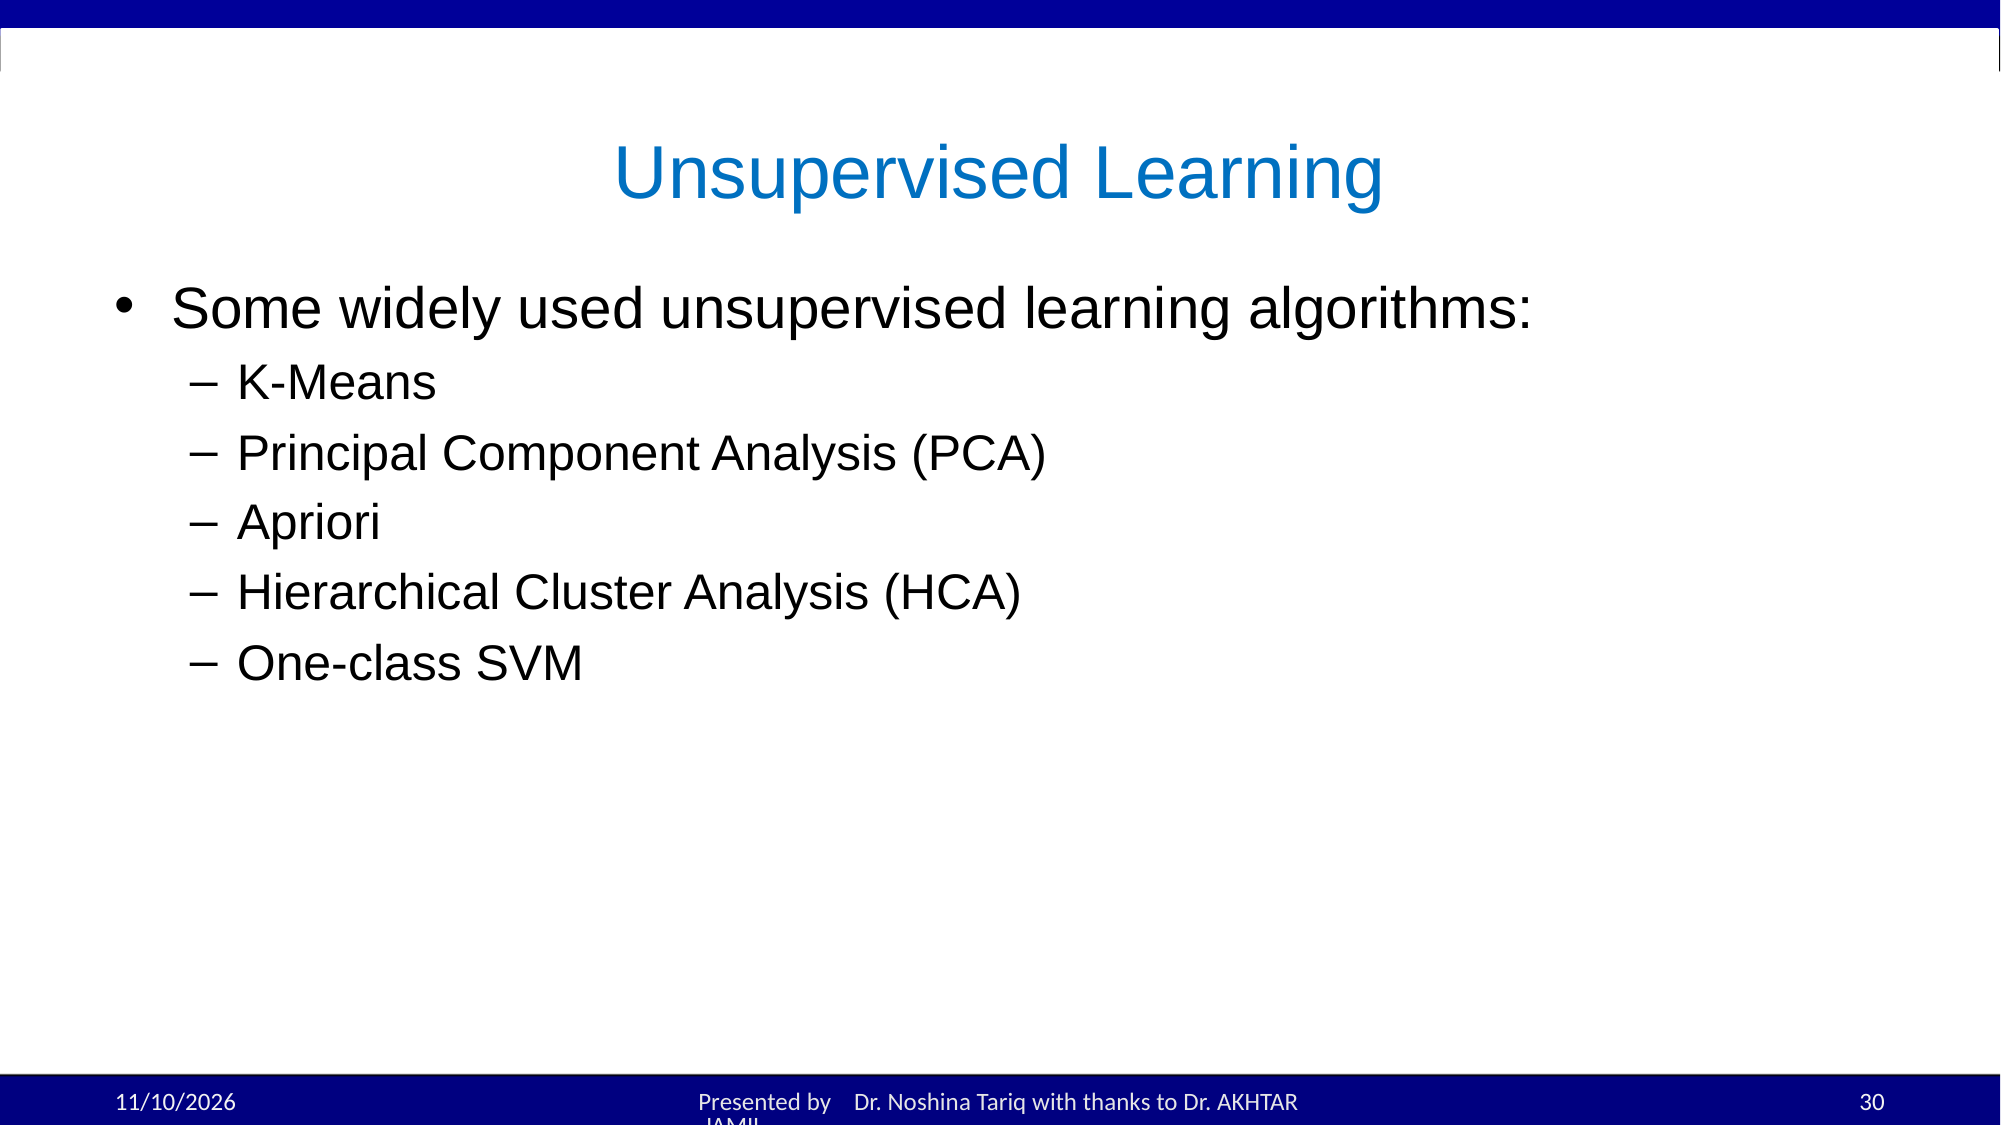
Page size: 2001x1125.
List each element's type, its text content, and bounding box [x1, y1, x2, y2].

title Unsupervised Learning [99, 99, 1900, 238]
footer Presented by Dr. Noshina Tariq with thanks to Dr. AKHTAR JAMIL [683, 1062, 1317, 1125]
list Some widely used unsupervised learning algorithms: K-Means Principal Component Analysis (PCA) Apriori Hierarchical Cluster Analysis (HCA) One-class SVM [99, 262, 1900, 1005]
slide_number 30 [1433, 1062, 1900, 1125]
picture [0, 0, 2001, 1125]
slide_number 20-Aug-25 [99, 1062, 567, 1125]
